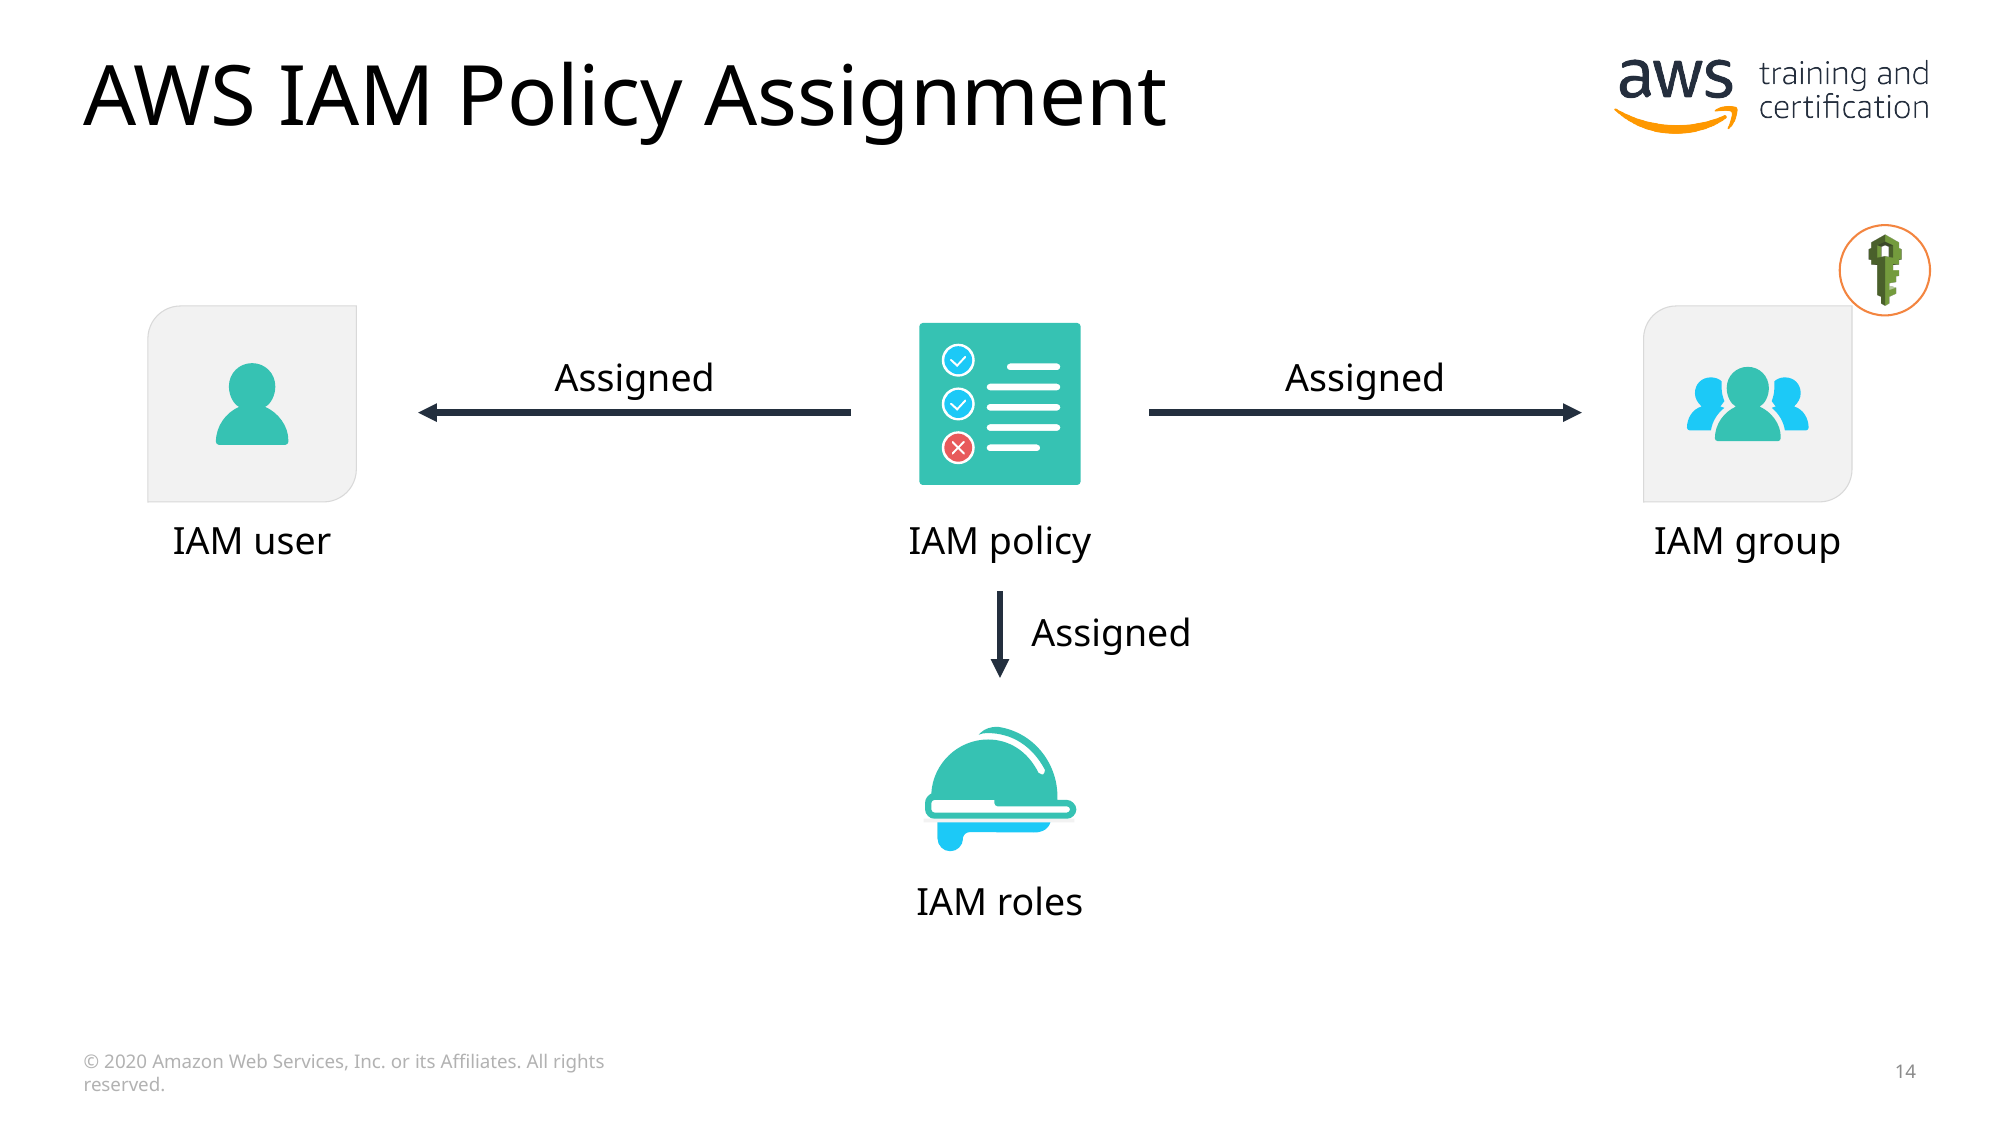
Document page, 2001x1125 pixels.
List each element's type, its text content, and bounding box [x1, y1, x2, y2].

title AWS IAM Policy Assignment [68, 59, 1551, 138]
text_box [1918, 238, 1932, 303]
footer © 2020 Amazon Web Services, Inc. or its Affiliates. All rights reserved. [68, 1042, 682, 1103]
text_box Assigned [1031, 609, 1231, 655]
slide_number 14 [1481, 1042, 1932, 1103]
picture [1614, 59, 1928, 134]
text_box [147, 305, 1853, 563]
text_box [1838, 237, 1852, 303]
text_box [1857, 224, 1913, 233]
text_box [923, 726, 1077, 852]
picture [1852, 233, 1918, 307]
text_box IAM roles [900, 878, 1100, 924]
text_box [1856, 307, 1913, 317]
